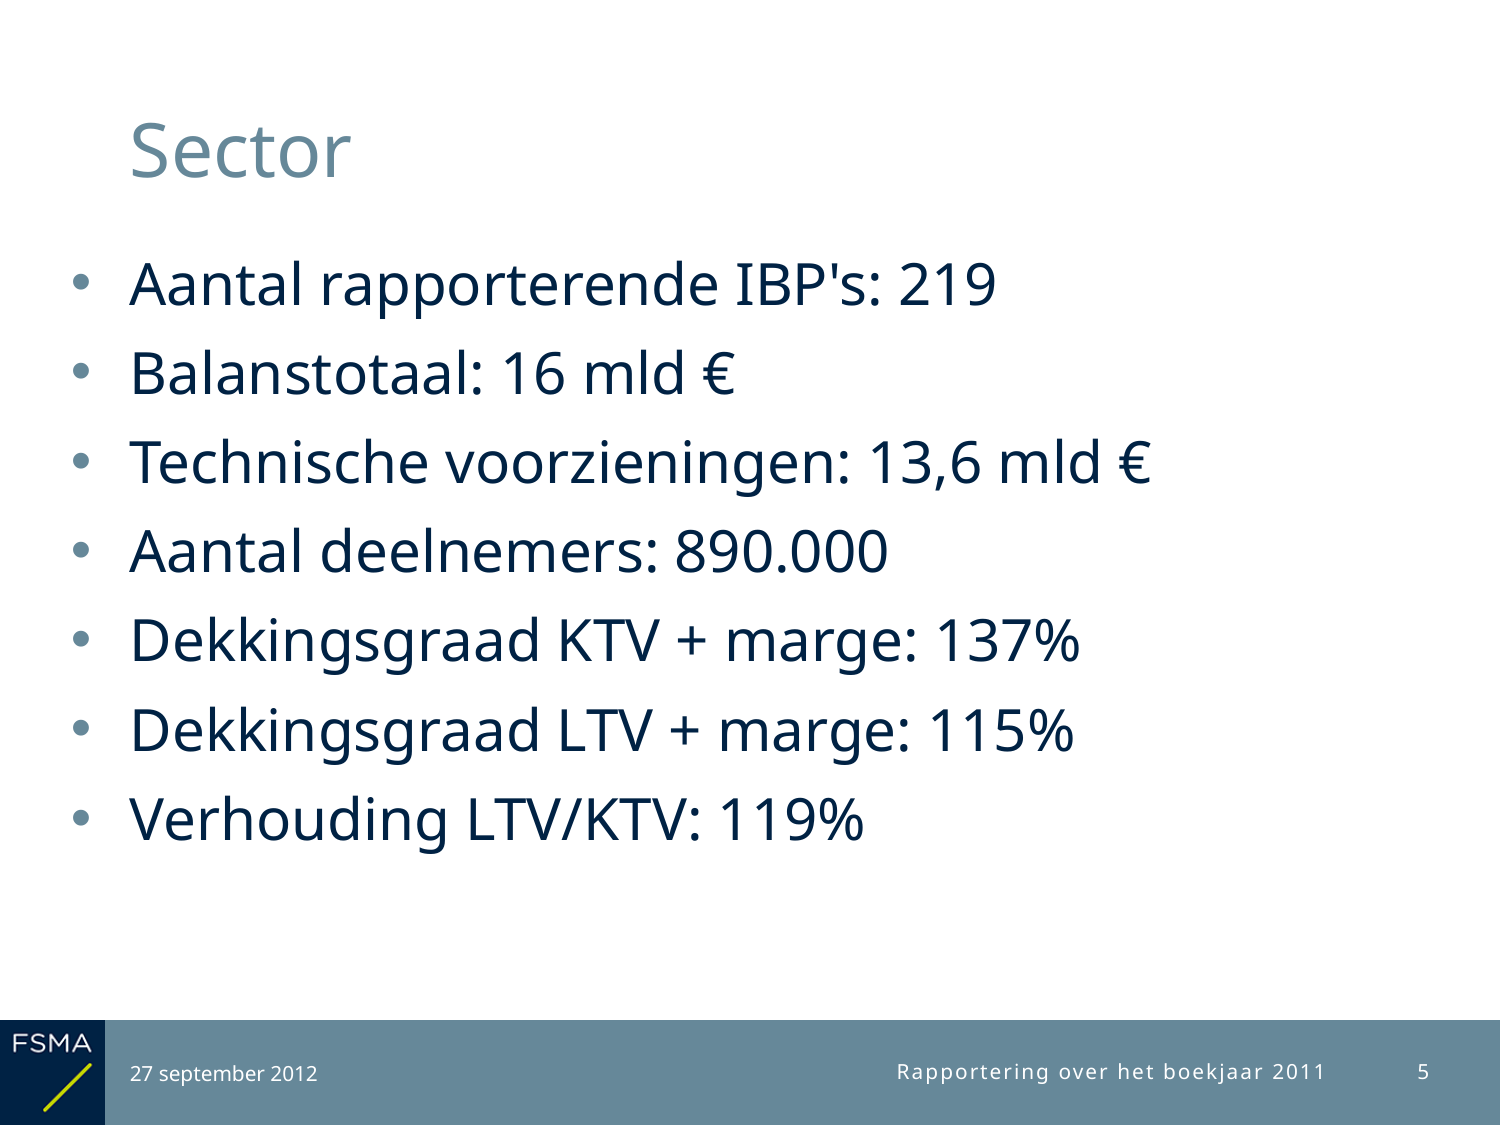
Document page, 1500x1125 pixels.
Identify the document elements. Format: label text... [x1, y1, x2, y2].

list Aantal rapporterende IBP's: 219 Balanstotaal: 16 mld € Technische voorzieningen: 13,6 mld € Aantal deelnemers: 890.000 Dekkingsgraad KTV + marge: 137% Dekkingsgraad LTV + marge: 115% Verhouding LTV/KTV: 119% [70, 252, 1425, 947]
title Sector [129, 30, 1425, 193]
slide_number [129, 1020, 395, 1125]
picture [0, 1020, 105, 1125]
footer Rapportering over het boekjaar 2011 [395, 1020, 1326, 1125]
slide_number 5 [1355, 1020, 1430, 1125]
